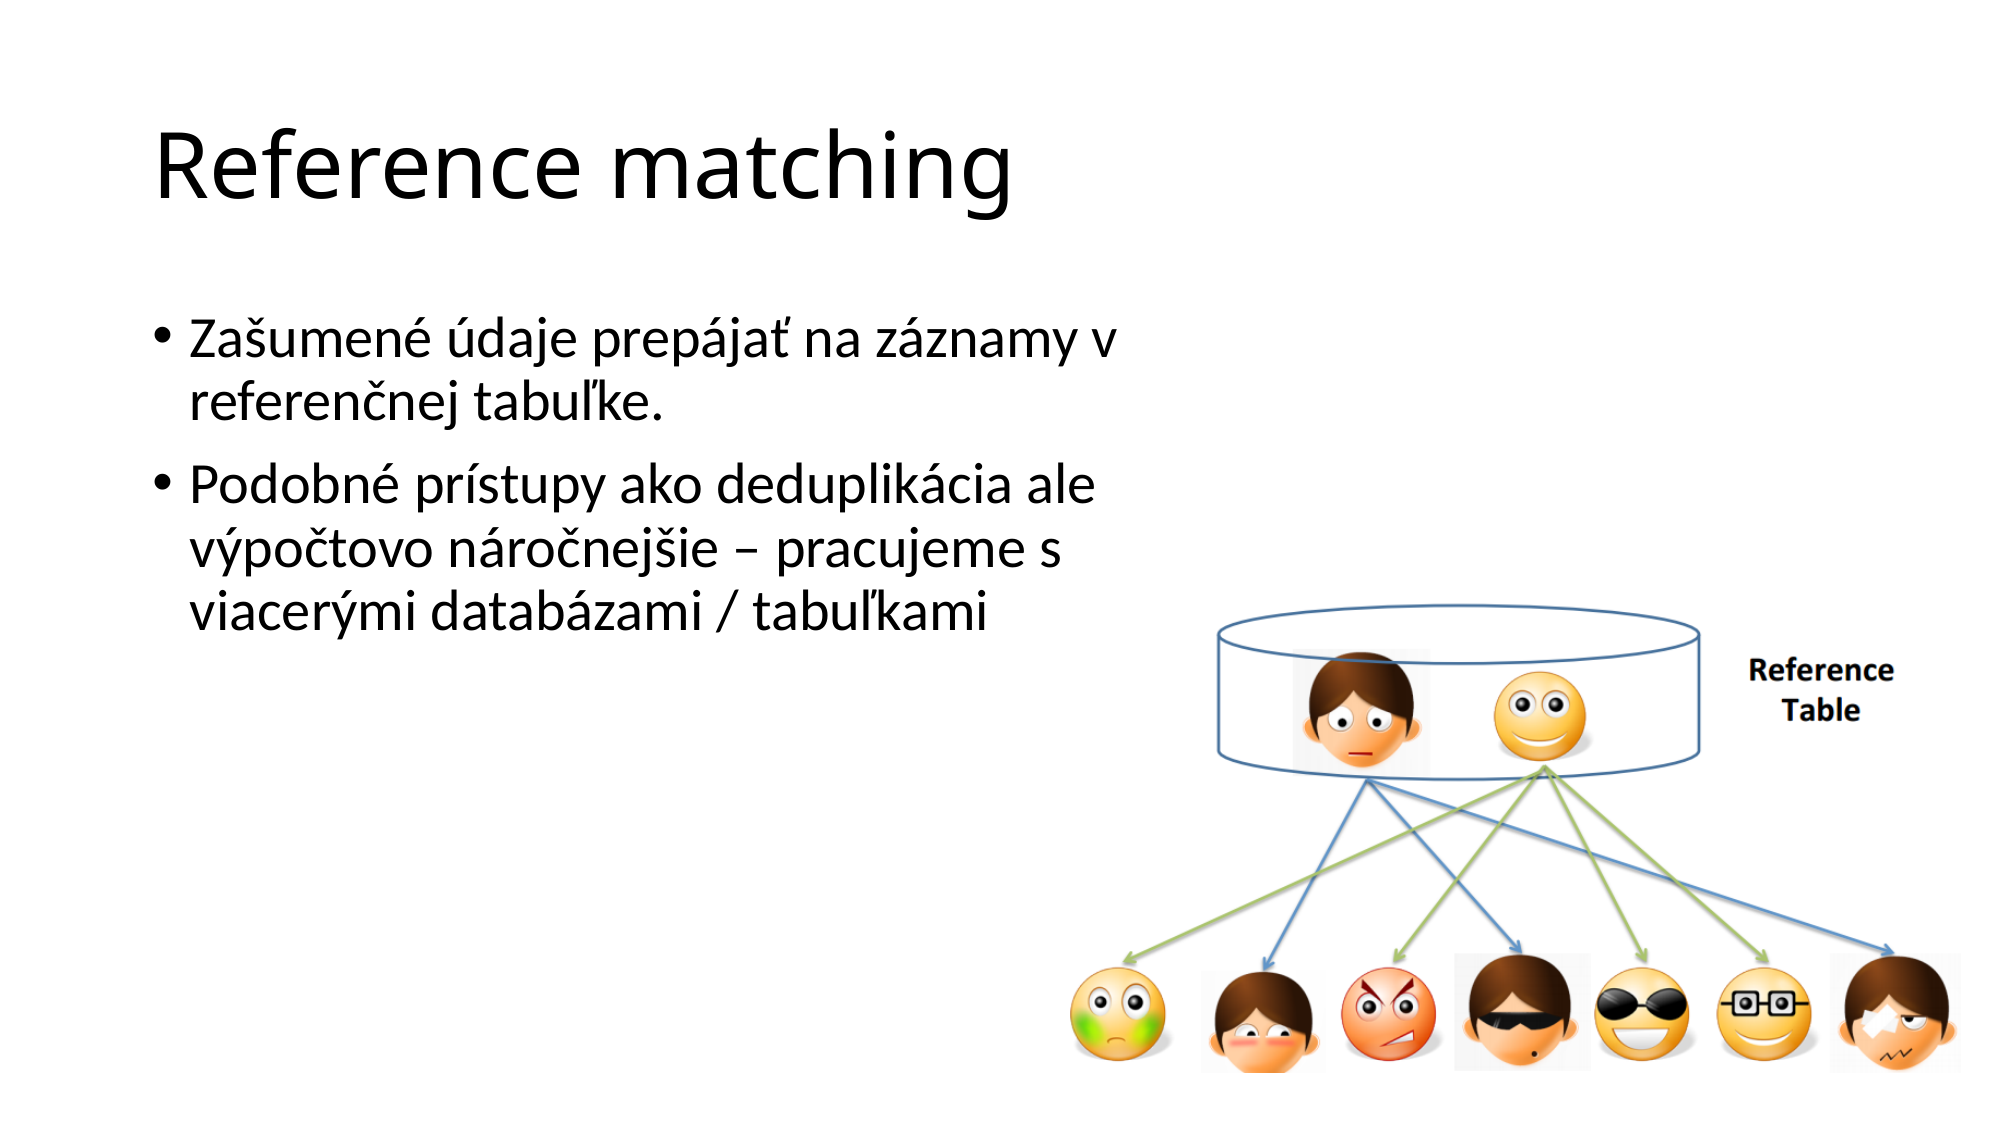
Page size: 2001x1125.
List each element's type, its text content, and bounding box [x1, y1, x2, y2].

picture [1056, 586, 1961, 1073]
title Reference matching [137, 59, 1863, 278]
list Zašumené údaje prepájať na záznamy v referenčnej tabuľke. Podobné prístupy ako deduplikácia ale výpočtovo náročnejšie – pracujeme s viacerými databázami / tabuľkami [137, 299, 1218, 1014]
